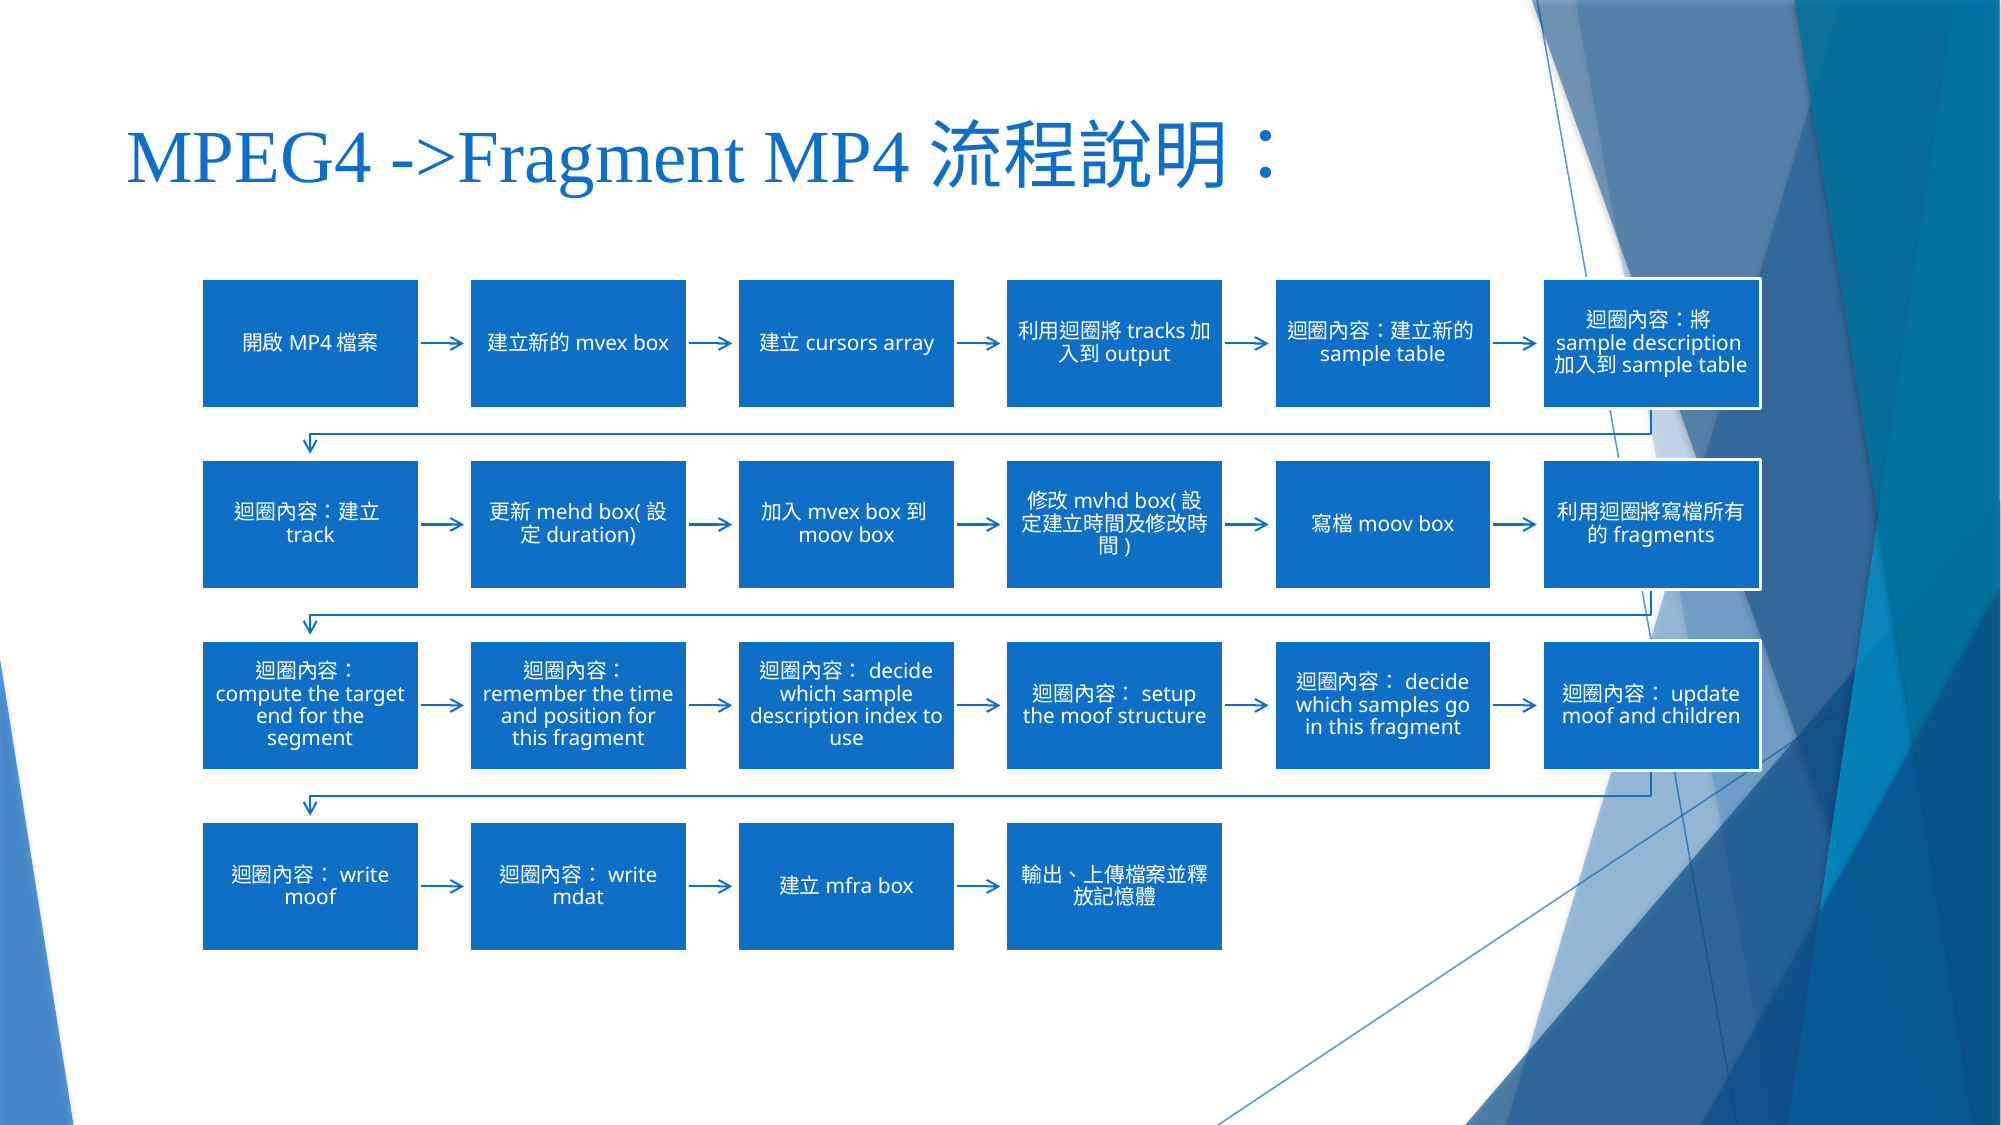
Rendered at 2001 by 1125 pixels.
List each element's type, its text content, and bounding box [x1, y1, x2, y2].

title MPEG4 ->Fragment MP4流程說明： [111, 99, 1522, 317]
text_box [199, 187, 1762, 1042]
